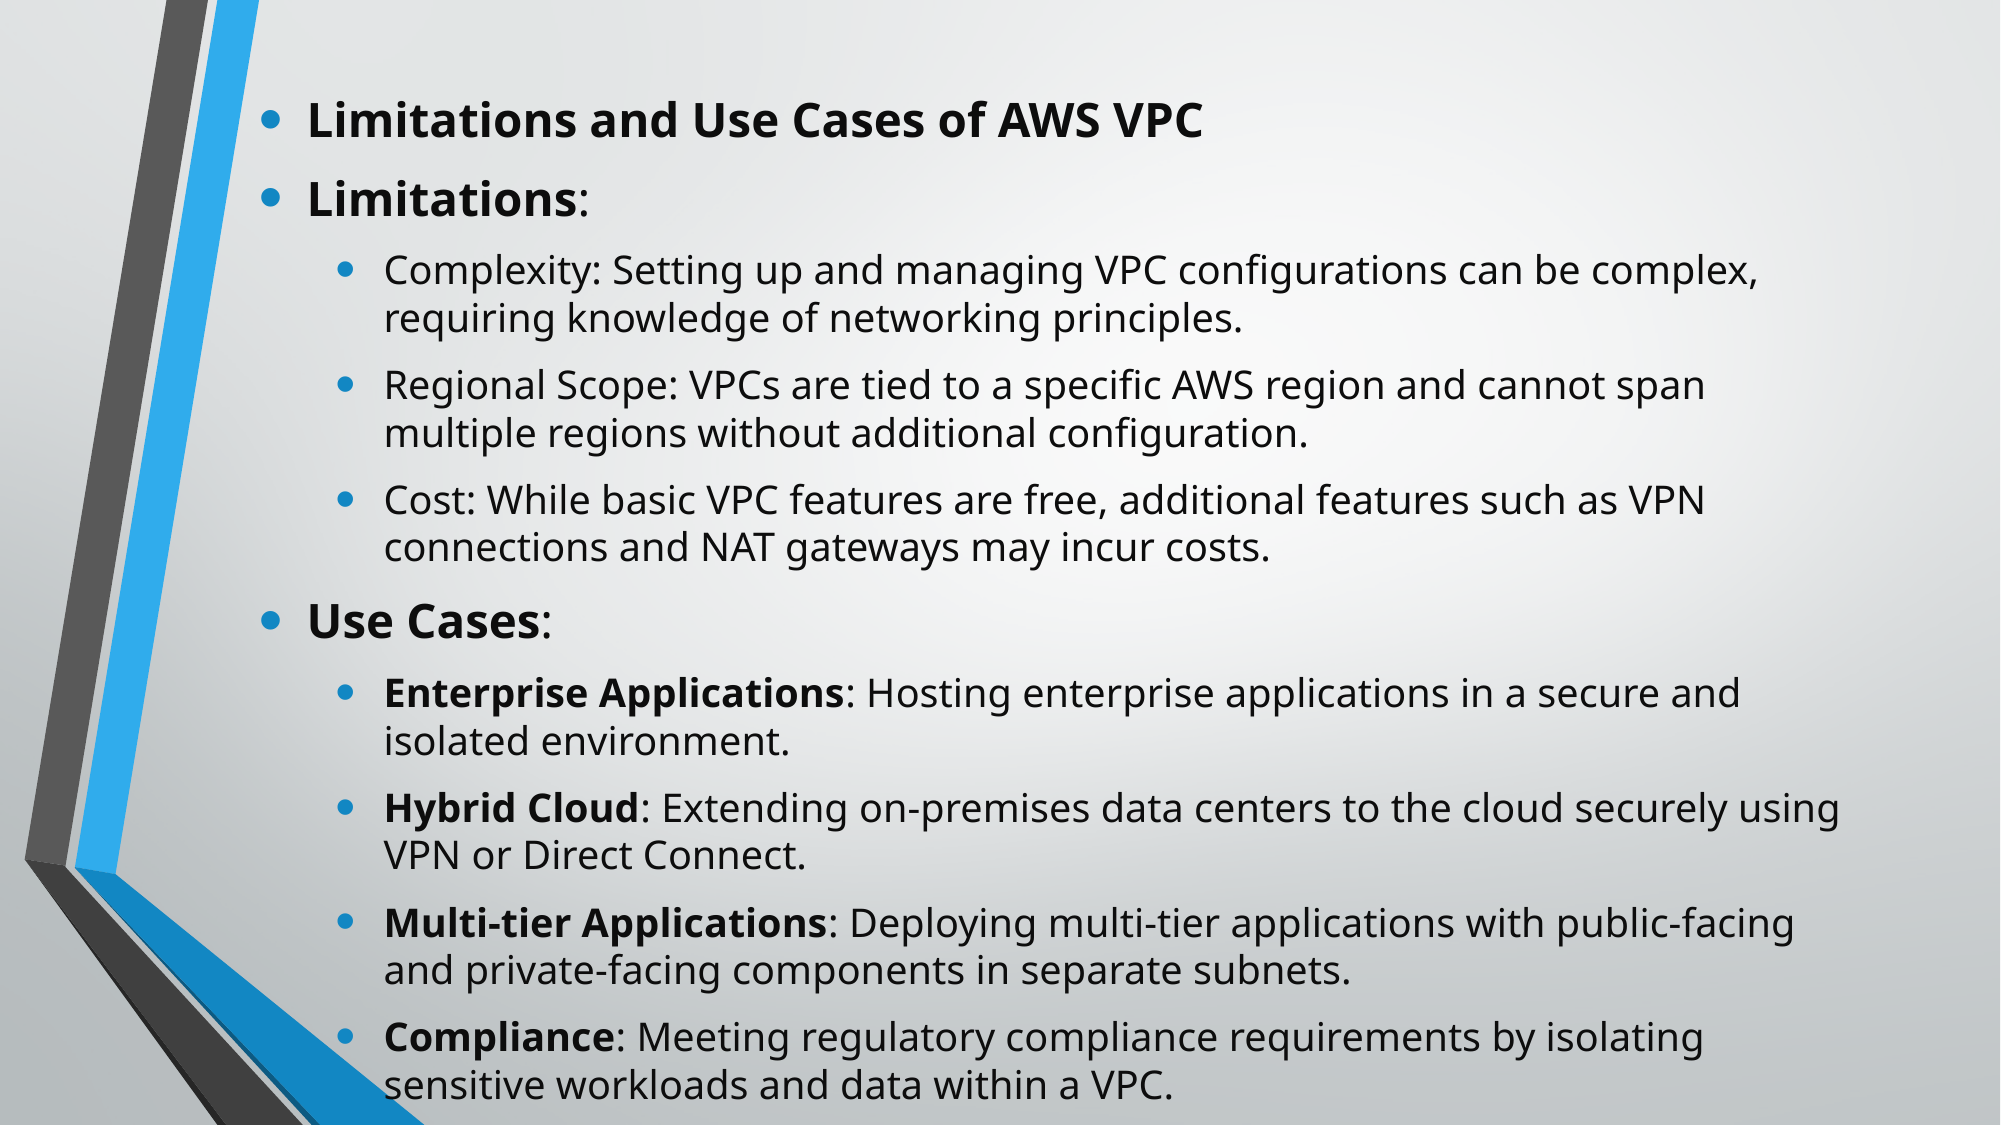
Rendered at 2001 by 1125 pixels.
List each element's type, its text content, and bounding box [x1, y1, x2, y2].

list Limitations and Use Cases of AWS VPC Limitations: Complexity: Setting up and managing VPC configurations can be complex, requiring knowledge of networking principles. Regional Scope: VPCs are tied to a specific AWS region and cannot span multiple regions without additional configuration. Cost: While basic VPC features are free, additional features such as VPN connections and NAT gateways may incur costs. Use Cases: Enterprise Applications: Hosting enterprise applications in a secure and isolated environment. Hybrid Cloud: Extending on-premises data centers to the cloud securely using VPN or Direct Connect. Multi-tier Applications: Deploying multi-tier applications with public-facing and private-facing components in separate subnets. Compliance: Meeting regulatory compliance requirements by isolating sensitive workloads and data within a VPC. [243, 82, 1887, 1125]
